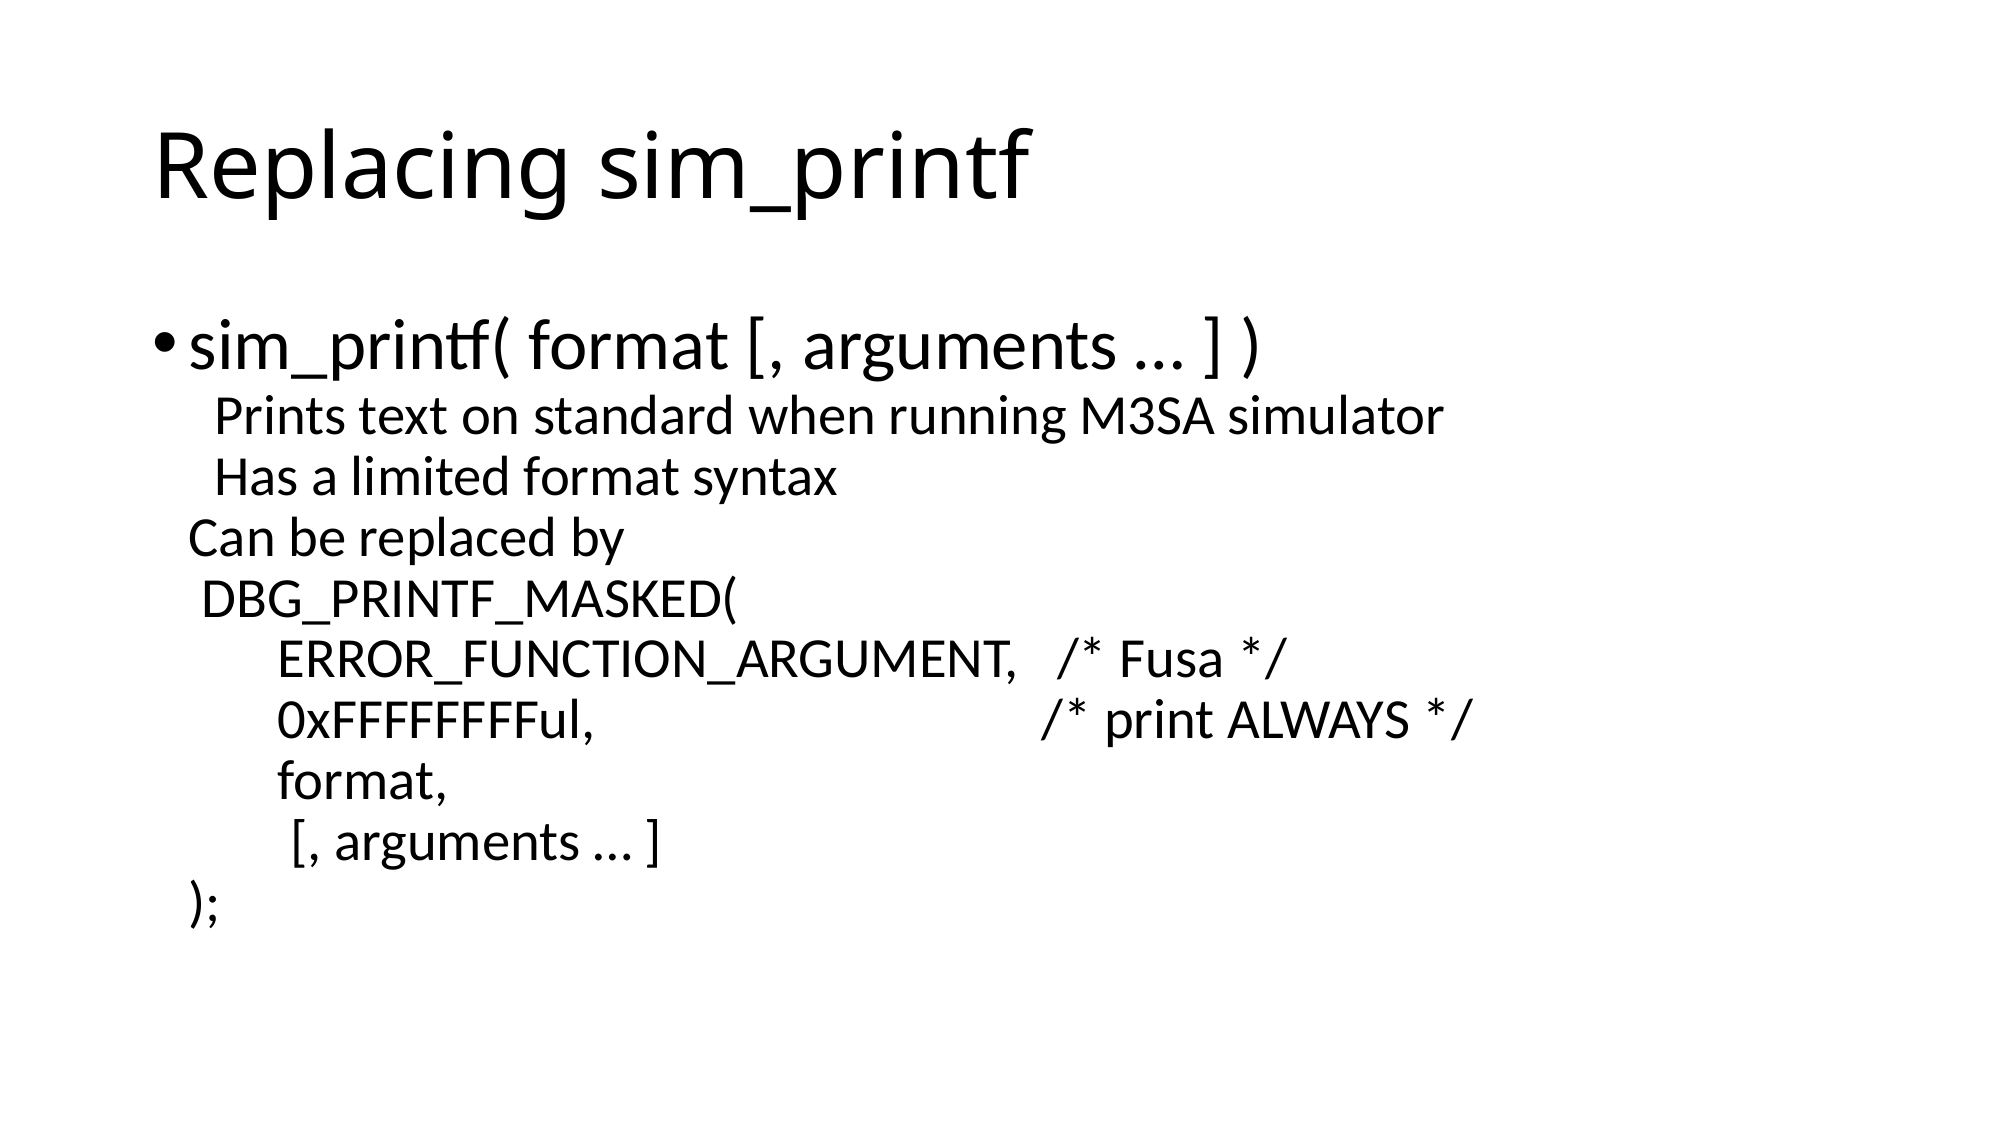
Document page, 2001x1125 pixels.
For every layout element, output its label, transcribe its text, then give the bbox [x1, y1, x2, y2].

title Replacing sim_printf [137, 59, 1863, 278]
list sim_printf( format [, arguments … ] ) Prints text on standard when running M3SA simulator Has a limited format syntax Can be replaced by DBG_PRINTF_MASKED( ERROR_FUNCTION_ARGUMENT, /* Fusa */ 0xFFFFFFFFul, /* print ALWAYS */ format, [, arguments … ] ); [137, 299, 1863, 1014]
